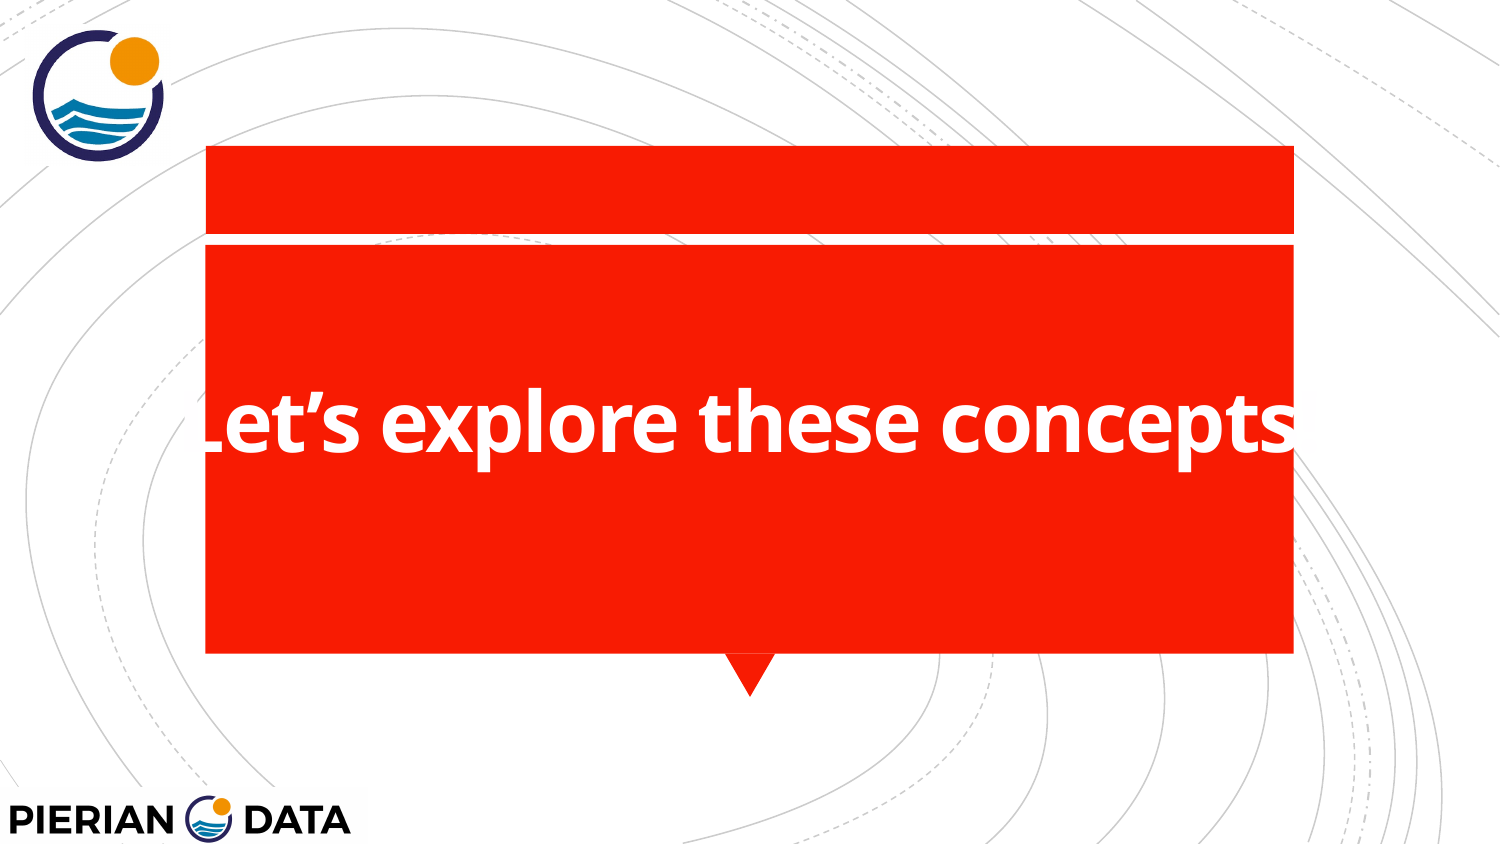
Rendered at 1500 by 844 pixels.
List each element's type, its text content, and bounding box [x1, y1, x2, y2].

title Let’s explore these concepts! [51, 253, 1449, 484]
picture [24, 24, 172, 167]
picture [0, 787, 368, 844]
